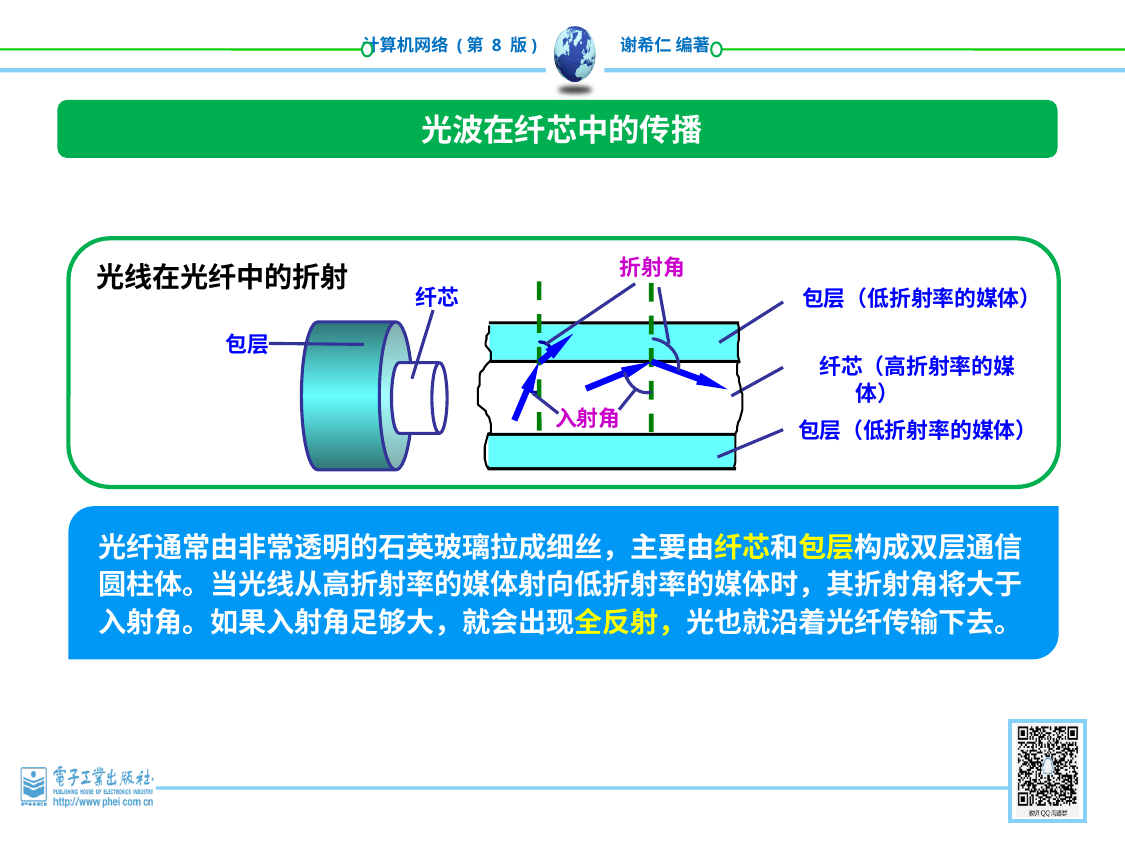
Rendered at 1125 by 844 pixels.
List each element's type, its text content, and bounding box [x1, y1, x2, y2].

text_box 光线在光纤中的折射 [81, 252, 204, 301]
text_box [209, 247, 1058, 471]
picture [17, 764, 156, 809]
picture [552, 24, 597, 99]
picture [1016, 724, 1079, 817]
list 光波在纤芯中的传播 [153, 99, 970, 158]
text_box [66, 504, 1061, 662]
text_box [66, 236, 1047, 490]
text_box 光纤通常由非常透明的石英玻璃拉成细丝，主要由纤芯和包层构成双层通信圆柱体。当光线从高折射率的媒体射向低折射率的媒体时，其折射角将大于入射角。如果入射角足够大，就会出现全反射，光也就沿着光纤传输下去。 [83, 517, 1044, 646]
